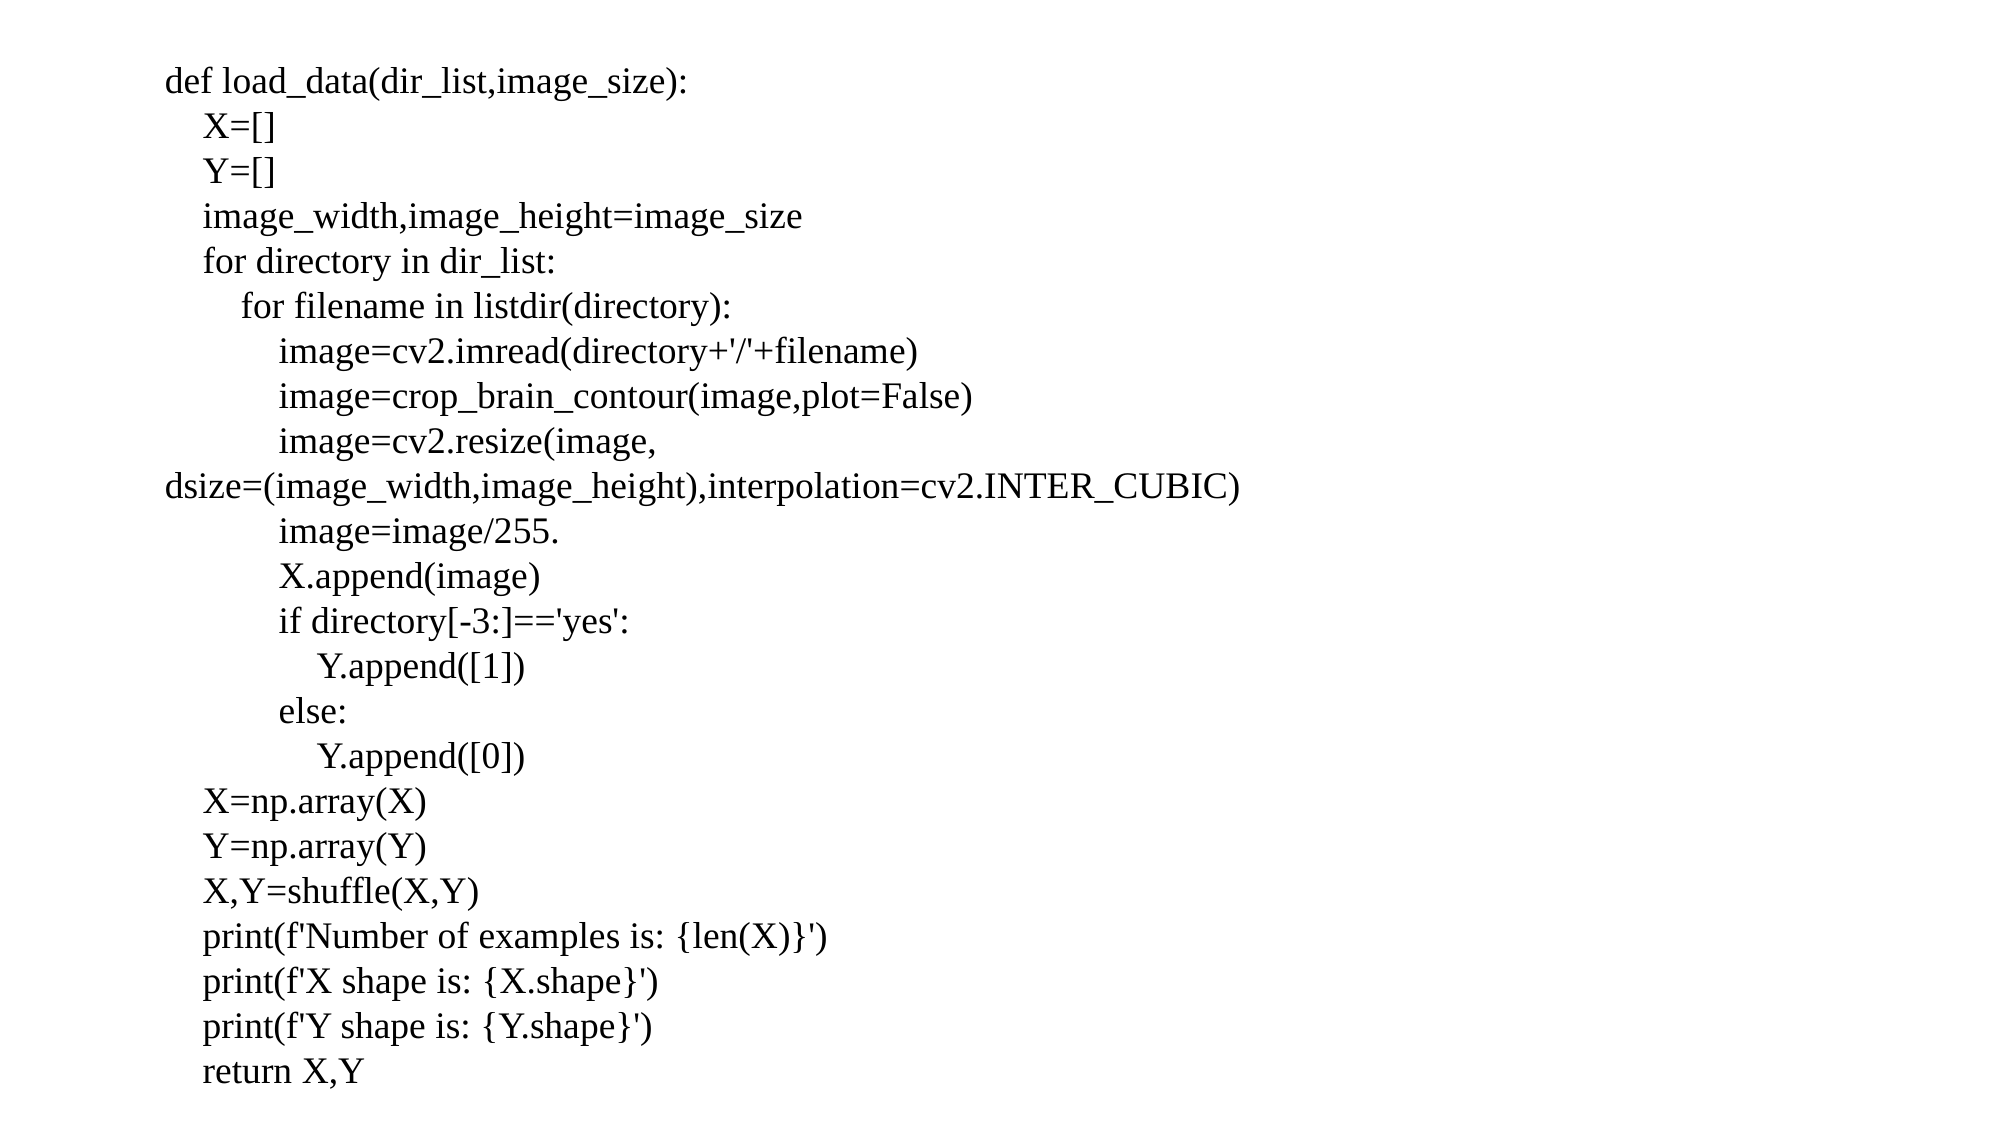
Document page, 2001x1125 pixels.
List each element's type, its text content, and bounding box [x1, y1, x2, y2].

text_box def load_data(dir_list,image_size): X=[] Y=[] image_width,image_height=image_size for directory in dir_list: for filename in listdir(directory): image=cv2.imread(directory+'/'+filename) image=crop_brain_contour(image,plot=False) image=cv2.resize(image, dsize=(image_width,image_height),interpolation=cv2.INTER_CUBIC) image=image/255. X.append(image) if directory[-3:]=='yes': Y.append([1]) else: Y.append([0]) X=np.array(X) Y=np.array(Y) X,Y=shuffle(X,Y) print(f'Number of examples is: {len(X)}') print(f'X shape is: {X.shape}') print(f'Y shape is: {Y.shape}') return X,Y [149, 48, 1724, 1099]
